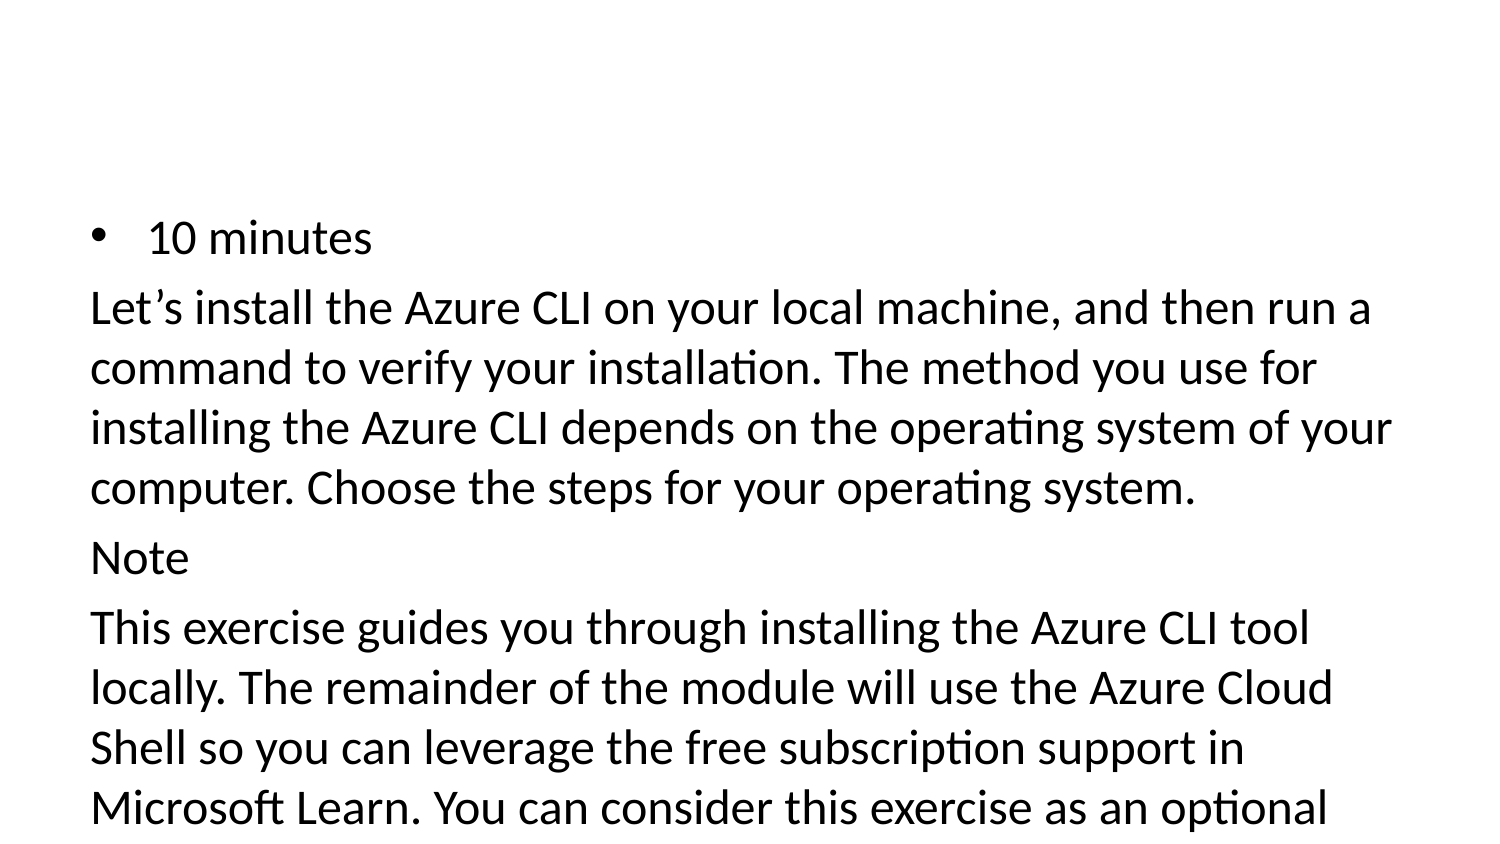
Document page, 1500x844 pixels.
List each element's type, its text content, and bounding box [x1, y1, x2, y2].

list 10 minutes Let’s install the Azure CLI on your local machine, and then run a command to verify your installation. The method you use for installing the Azure CLI depends on the operating system of your computer. Choose the steps for your operating system. Note This exercise guides you through installing the Azure CLI tool locally. The remainder of the module will use the Azure Cloud Shell so you can leverage the free subscription support in Microsoft Learn. You can consider this exercise as an optional activity and just review the instructions if you prefer. [75, 196, 1425, 754]
